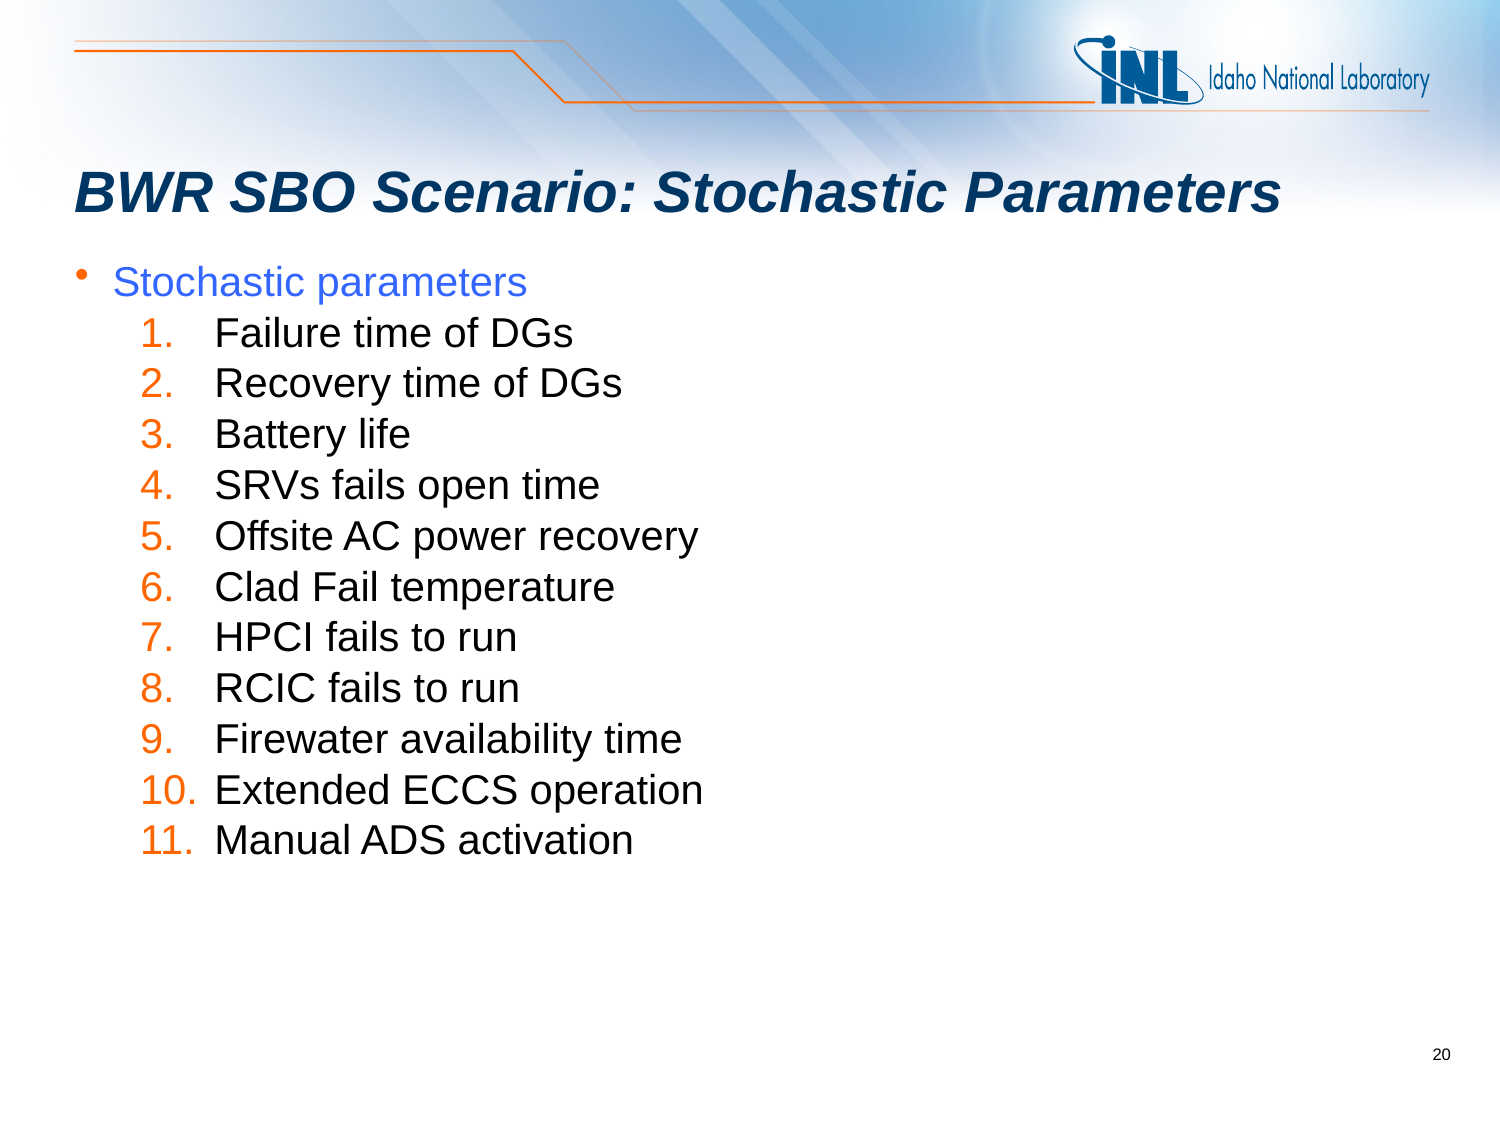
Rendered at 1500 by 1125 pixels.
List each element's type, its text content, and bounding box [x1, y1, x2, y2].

picture [0, 0, 1500, 1125]
slide_number 20 [1365, 1043, 1452, 1096]
list Stochastic parameters Failure time of DGs Recovery time of DGs Battery life SRVs fails open time Offsite AC power recovery Clad Fail temperature HPCI fails to run RCIC fails to run Firewater availability time Extended ECCS operation Manual ADS activation [74, 261, 1426, 1005]
title BWR SBO Scenario: Stochastic Parameters [74, 164, 1426, 227]
